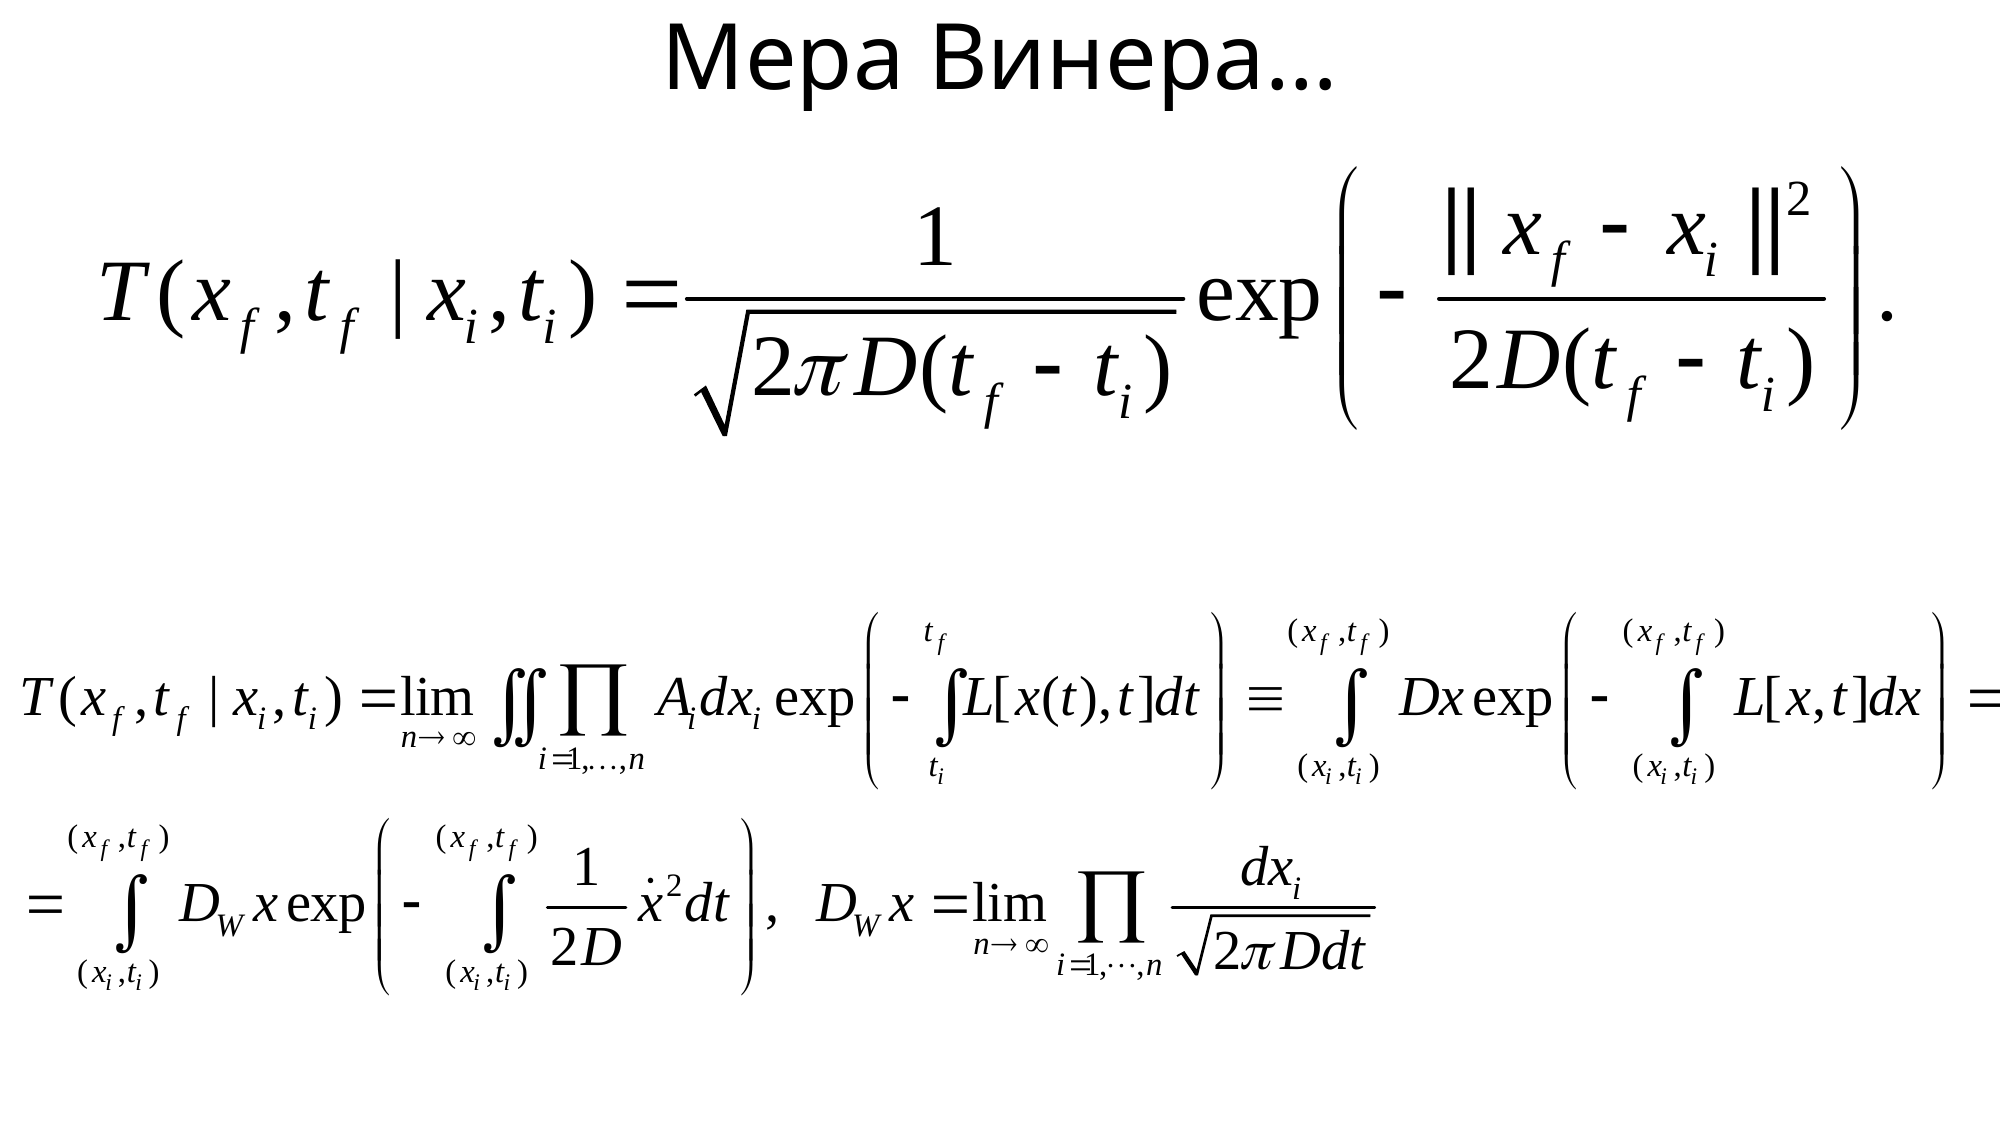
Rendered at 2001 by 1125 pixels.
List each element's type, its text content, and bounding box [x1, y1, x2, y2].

title Мера Винера… [137, 0, 1863, 145]
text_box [88, 145, 1912, 452]
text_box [14, 601, 2000, 1007]
